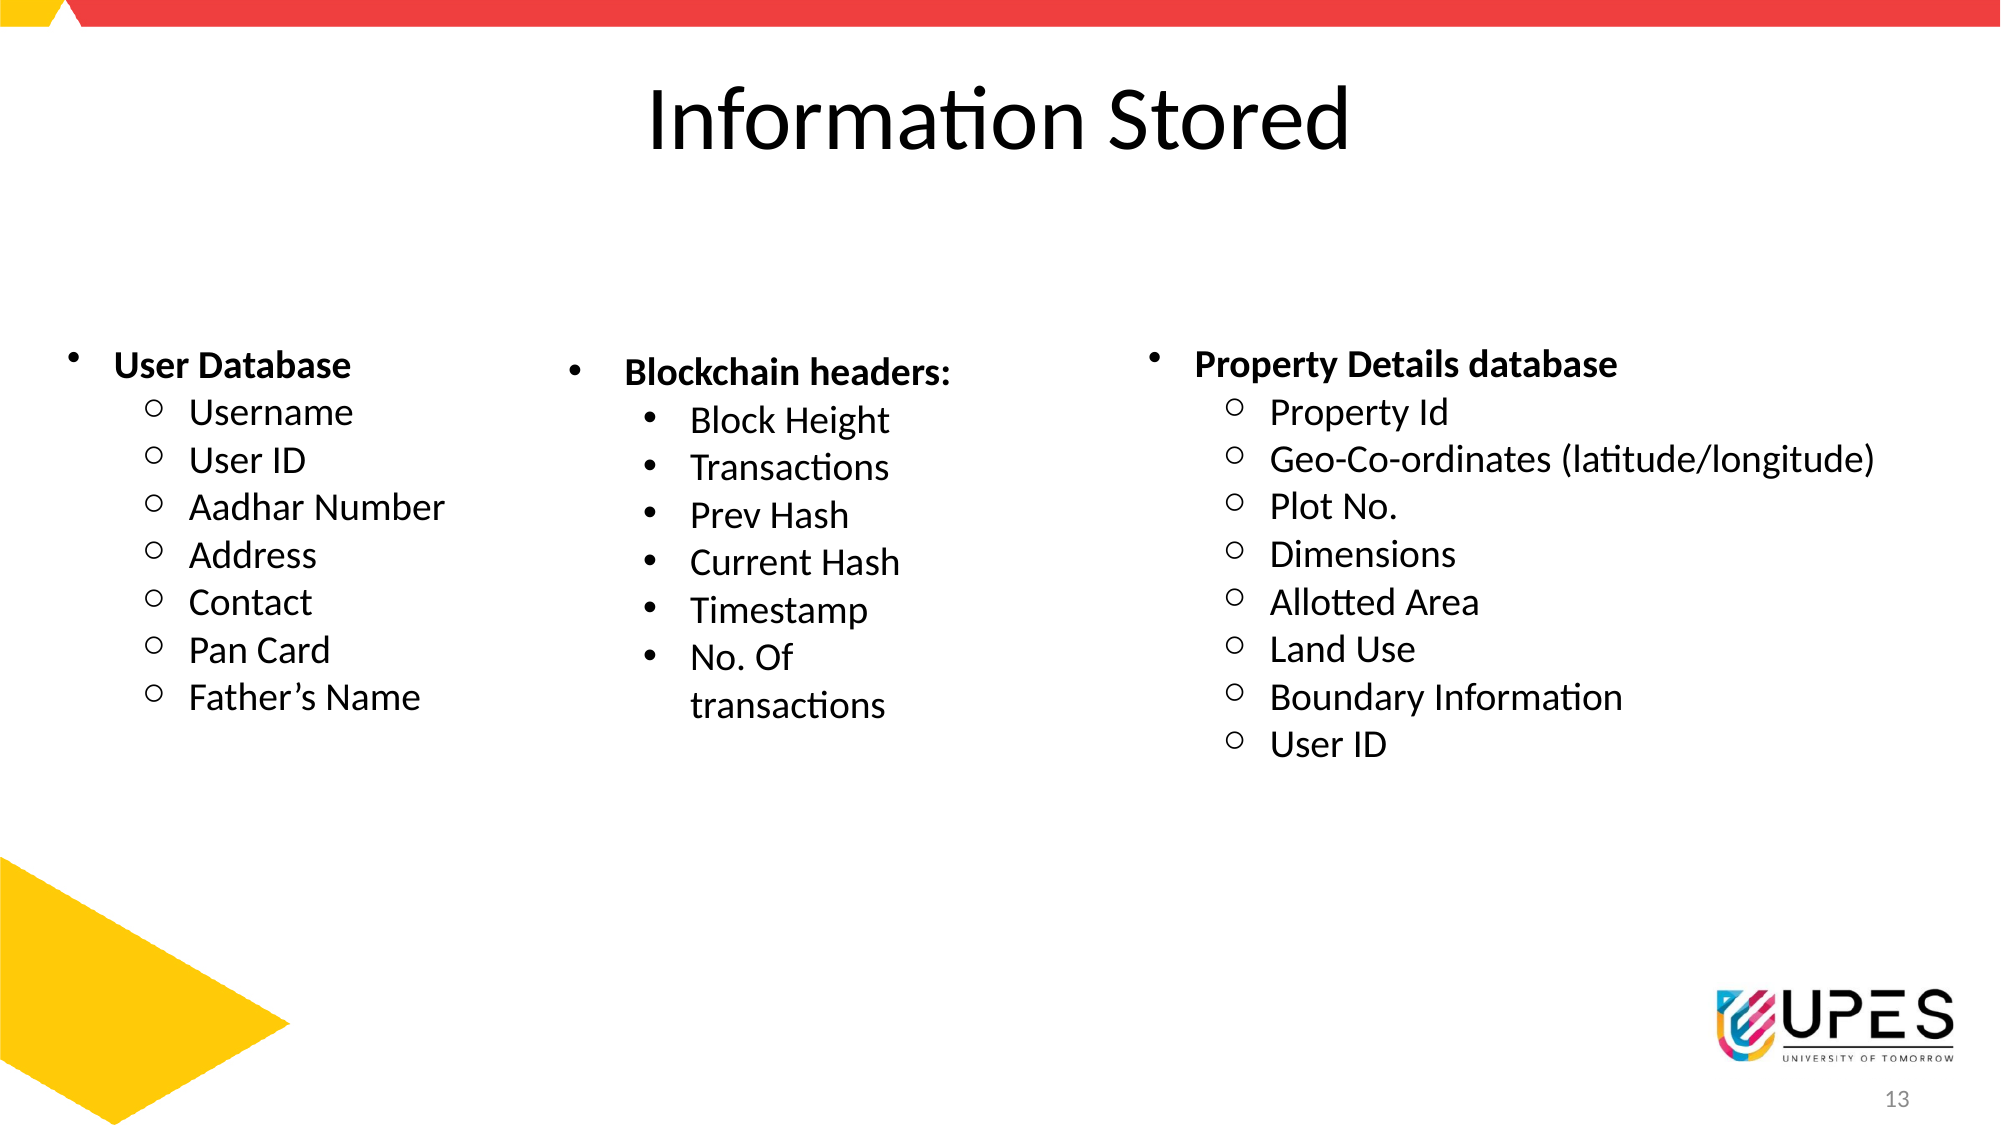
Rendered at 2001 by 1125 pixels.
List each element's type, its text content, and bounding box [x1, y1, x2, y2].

text_box User Database Username User ID Aadhar Number Address Contact Pan Card Father’s Name [52, 331, 854, 774]
title Information Stored [99, 18, 1900, 207]
text_box Blockchain headers: Block Height Transactions Prev Hash Current Hash Timestamp No. Of transactions [553, 338, 1004, 781]
text_box Property Details database Property Id Geo-Co-ordinates (latitude/longitude) Plot No. Dimensions Allotted Area Land Use Boundary Information User ID [1133, 330, 2000, 916]
picture [0, 0, 2001, 1125]
